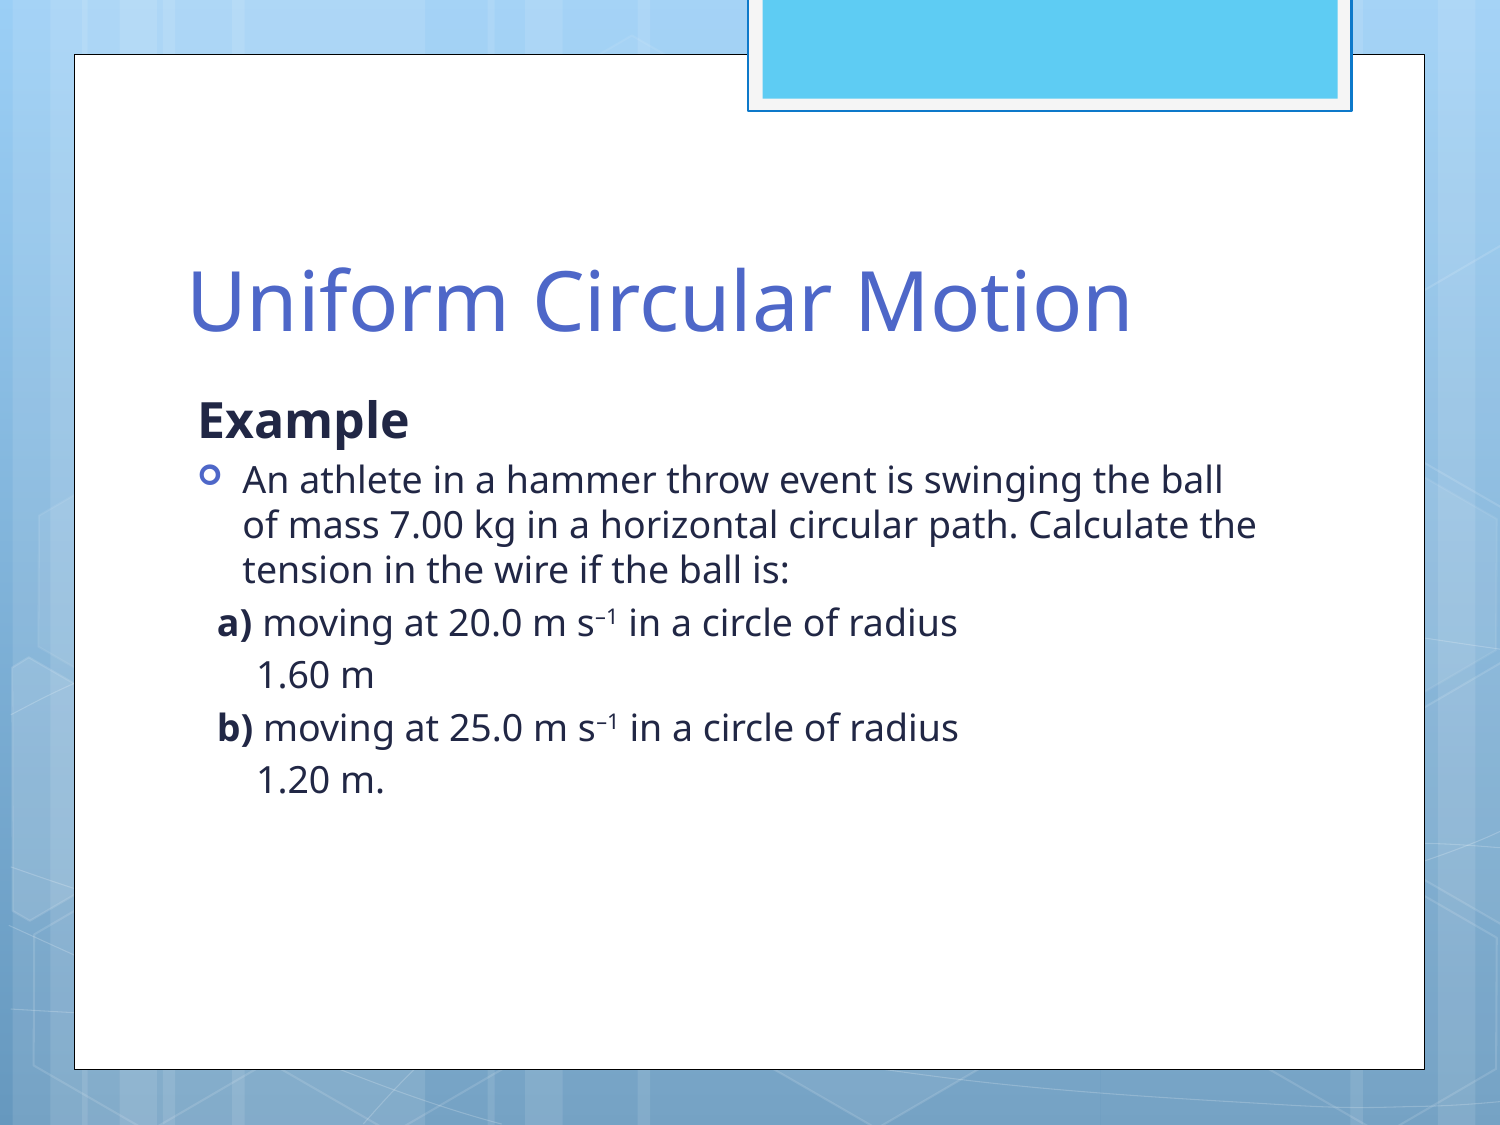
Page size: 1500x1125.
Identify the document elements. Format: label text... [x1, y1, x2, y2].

title Uniform Circular Motion [171, 168, 1324, 357]
list Example An athlete in a hammer throw event is swinging the ball of mass 7.00 kg in a horizontal circular path. Calculate the tension in the wire if the ball is: a) moving at 20.0 m s–1 in a circle of radius 1.60 m b) moving at 25.0 m s–1 in a circle of radius 1.20 m. [171, 381, 1283, 957]
